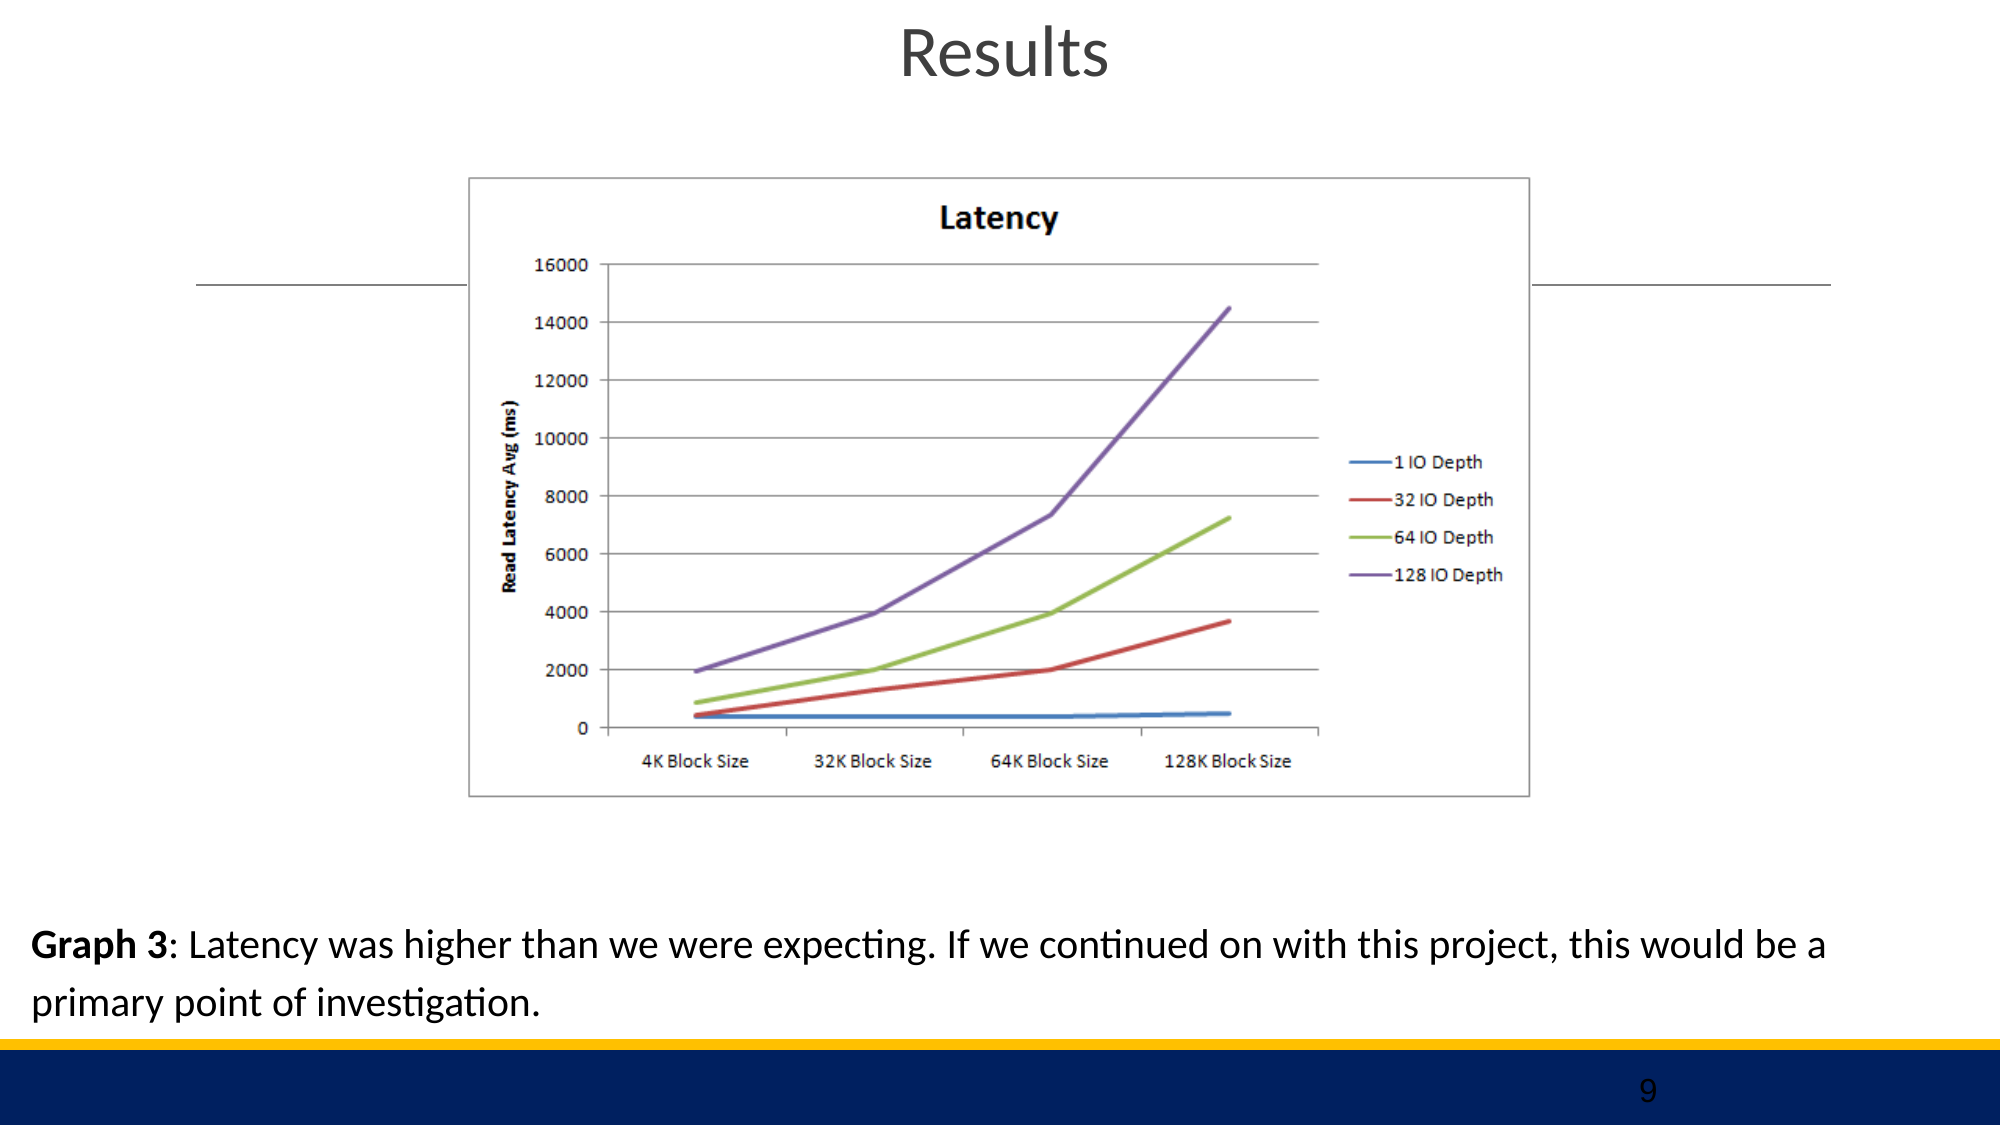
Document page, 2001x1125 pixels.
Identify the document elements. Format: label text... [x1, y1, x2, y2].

slide_number ‹#› [1624, 1059, 1840, 1120]
title Results [180, 9, 1830, 98]
text_box Graph 3: Latency was higher than we were expecting. If we continued on with this project, this would be a primary point of investigation. [16, 894, 1979, 1016]
picture [467, 176, 1533, 799]
